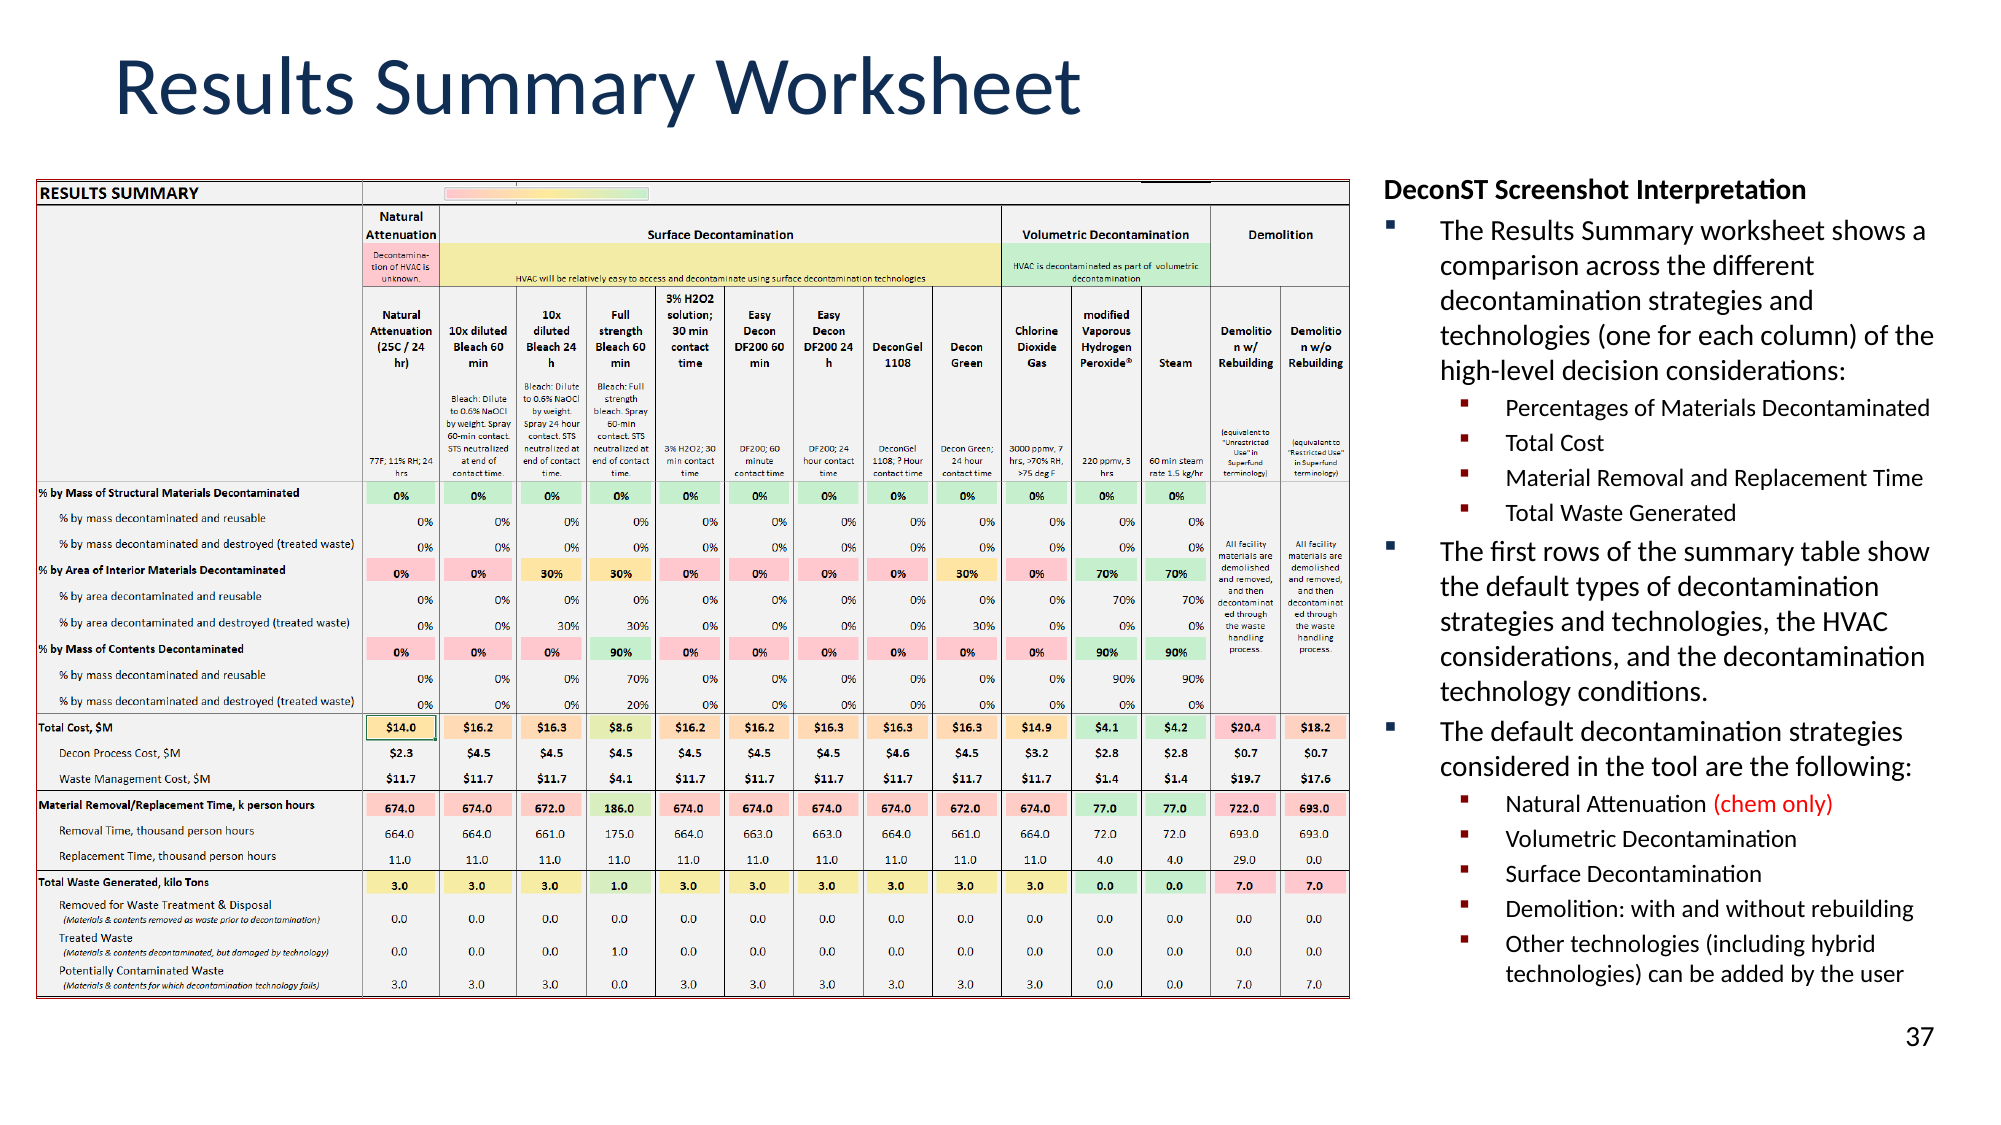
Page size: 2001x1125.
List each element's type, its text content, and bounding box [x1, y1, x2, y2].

list DeconST Screenshot Interpretation The Results Summary worksheet shows a comparison across the different decontamination strategies and technologies (one for each column) of the high-level decision considerations: Percentages of Materials Decontaminated Total Cost Material Removal and Replacement Time Total Waste Generated The first rows of the summary table show the default types of decontamination strategies and technologies, the HVAC considerations, and the decontamination technology conditions. The default decontamination strategies considered in the tool are the following: Natural Attenuation (chem only) Volumetric Decontamination Surface Decontamination Demolition: with and without rebuilding Other technologies (including hybrid technologies) can be added by the user [1368, 162, 1978, 1072]
title Results Summary Worksheet [99, 0, 1901, 163]
picture [35, 178, 1351, 999]
slide_number 37 [1816, 1009, 1951, 1072]
